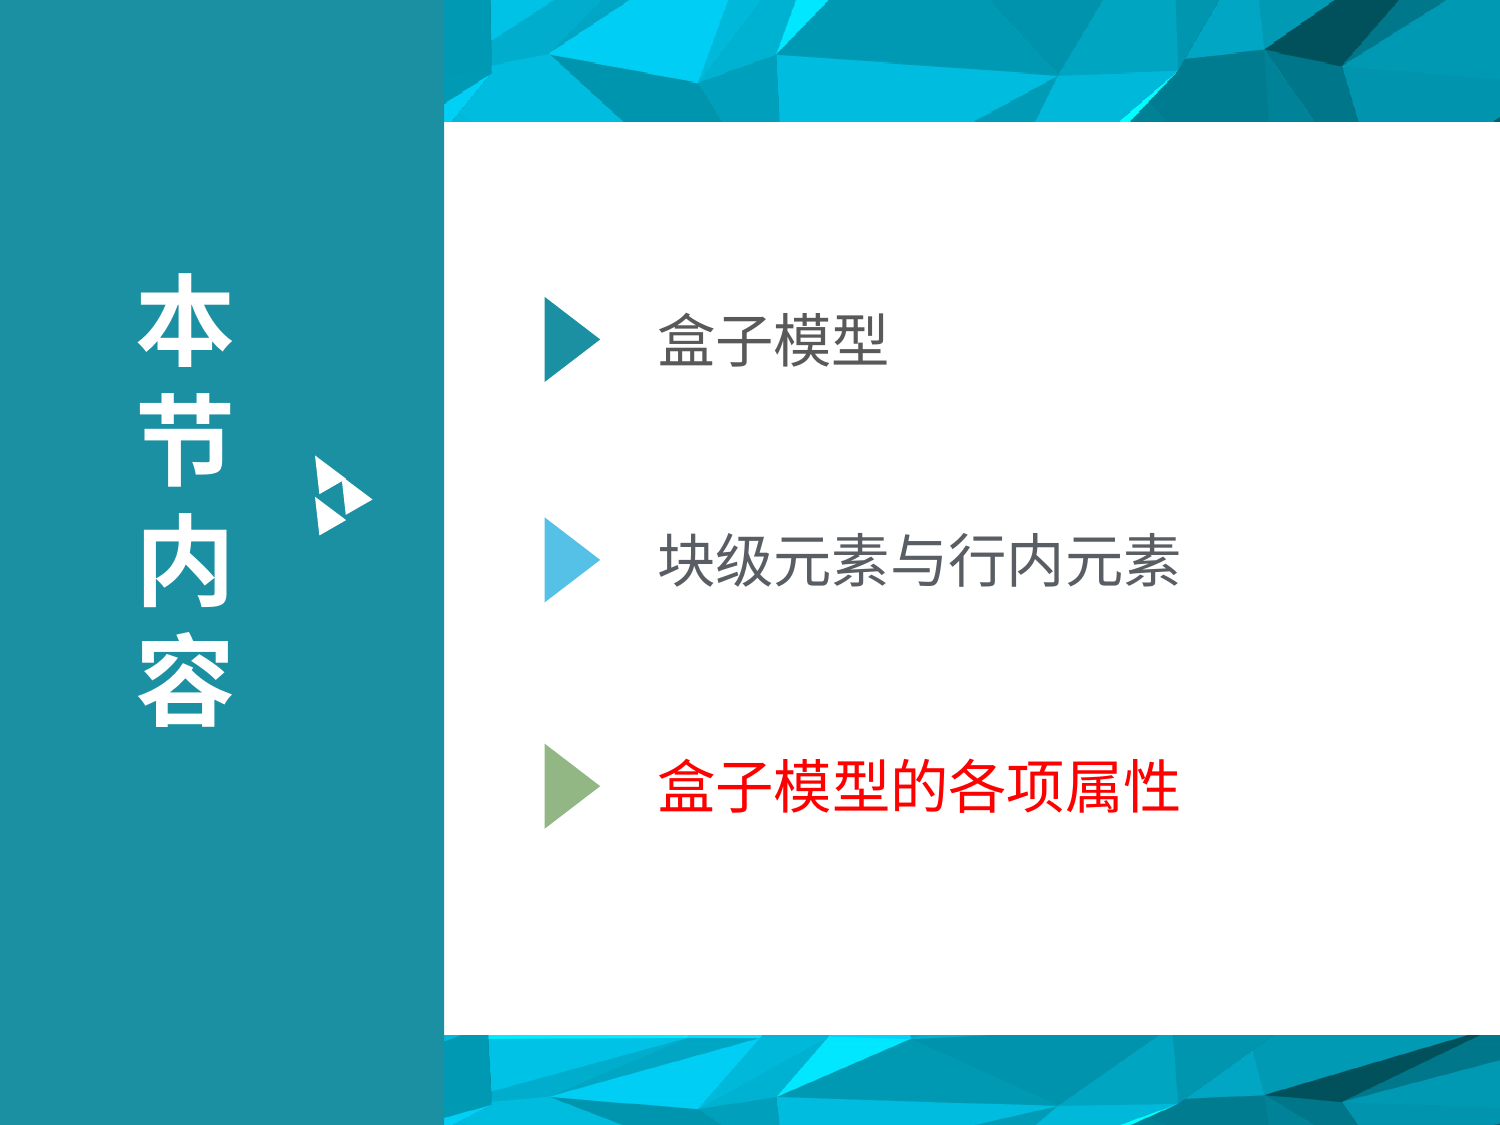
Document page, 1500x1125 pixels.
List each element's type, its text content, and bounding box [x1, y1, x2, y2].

text_box [543, 741, 602, 831]
picture [445, 1035, 1500, 1125]
text_box [0, 0, 445, 1125]
text_box 块级元素与行内元素 [642, 516, 1477, 602]
text_box 盒子模型 [642, 296, 1480, 382]
text_box 本节内容 [120, 251, 317, 746]
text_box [308, 453, 366, 531]
text_box 盒子模型的各项属性 [642, 743, 1253, 828]
picture [445, 0, 1500, 122]
text_box [543, 294, 602, 385]
text_box [543, 515, 602, 605]
